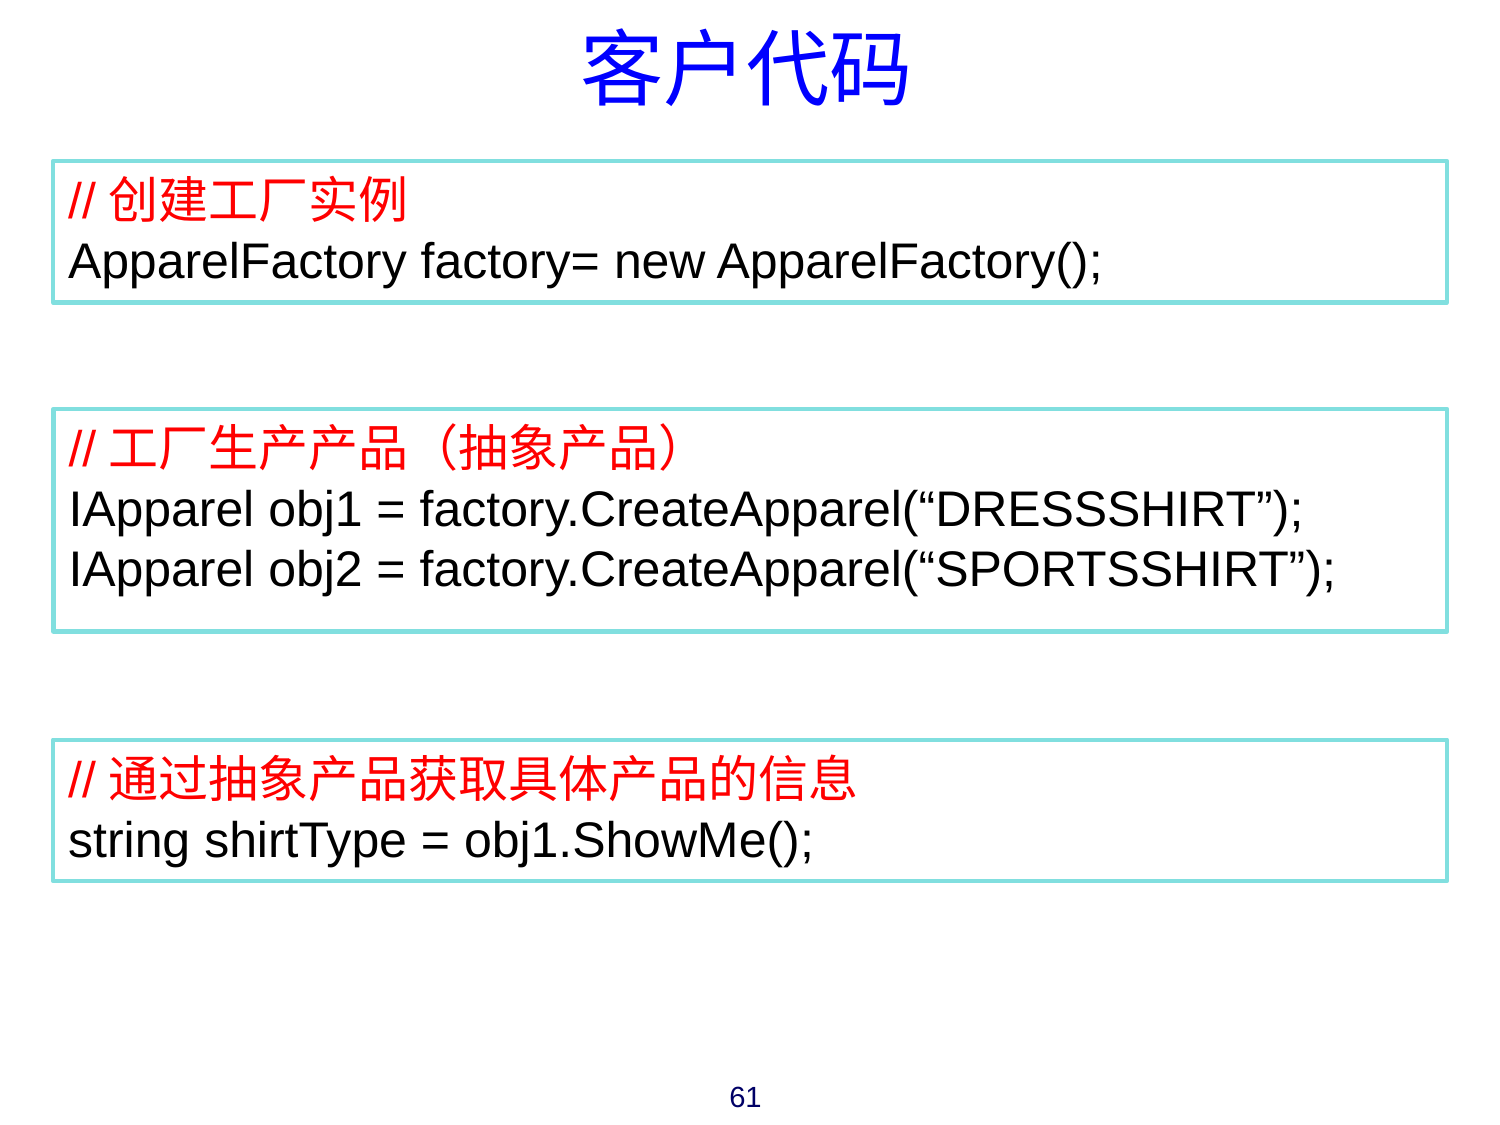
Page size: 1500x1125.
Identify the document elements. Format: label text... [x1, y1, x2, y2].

slide_number 61 [667, 1070, 777, 1102]
text_box //工厂生产产品（抽象产品） IApparel obj1 = factory.CreateApparel(“DRESSSHIRT”); IApparel obj2 = factory.CreateApparel(“SPORTSSHIRT”); [53, 408, 1448, 632]
list //创建工厂实例 ApparelFactory factory= new ApparelFactory(); [53, 160, 1447, 303]
text_box //通过抽象产品获取具体产品的信息 string shirtType = obj1.ShowMe(); [53, 739, 1447, 882]
title 客户代码 [159, 17, 1335, 116]
